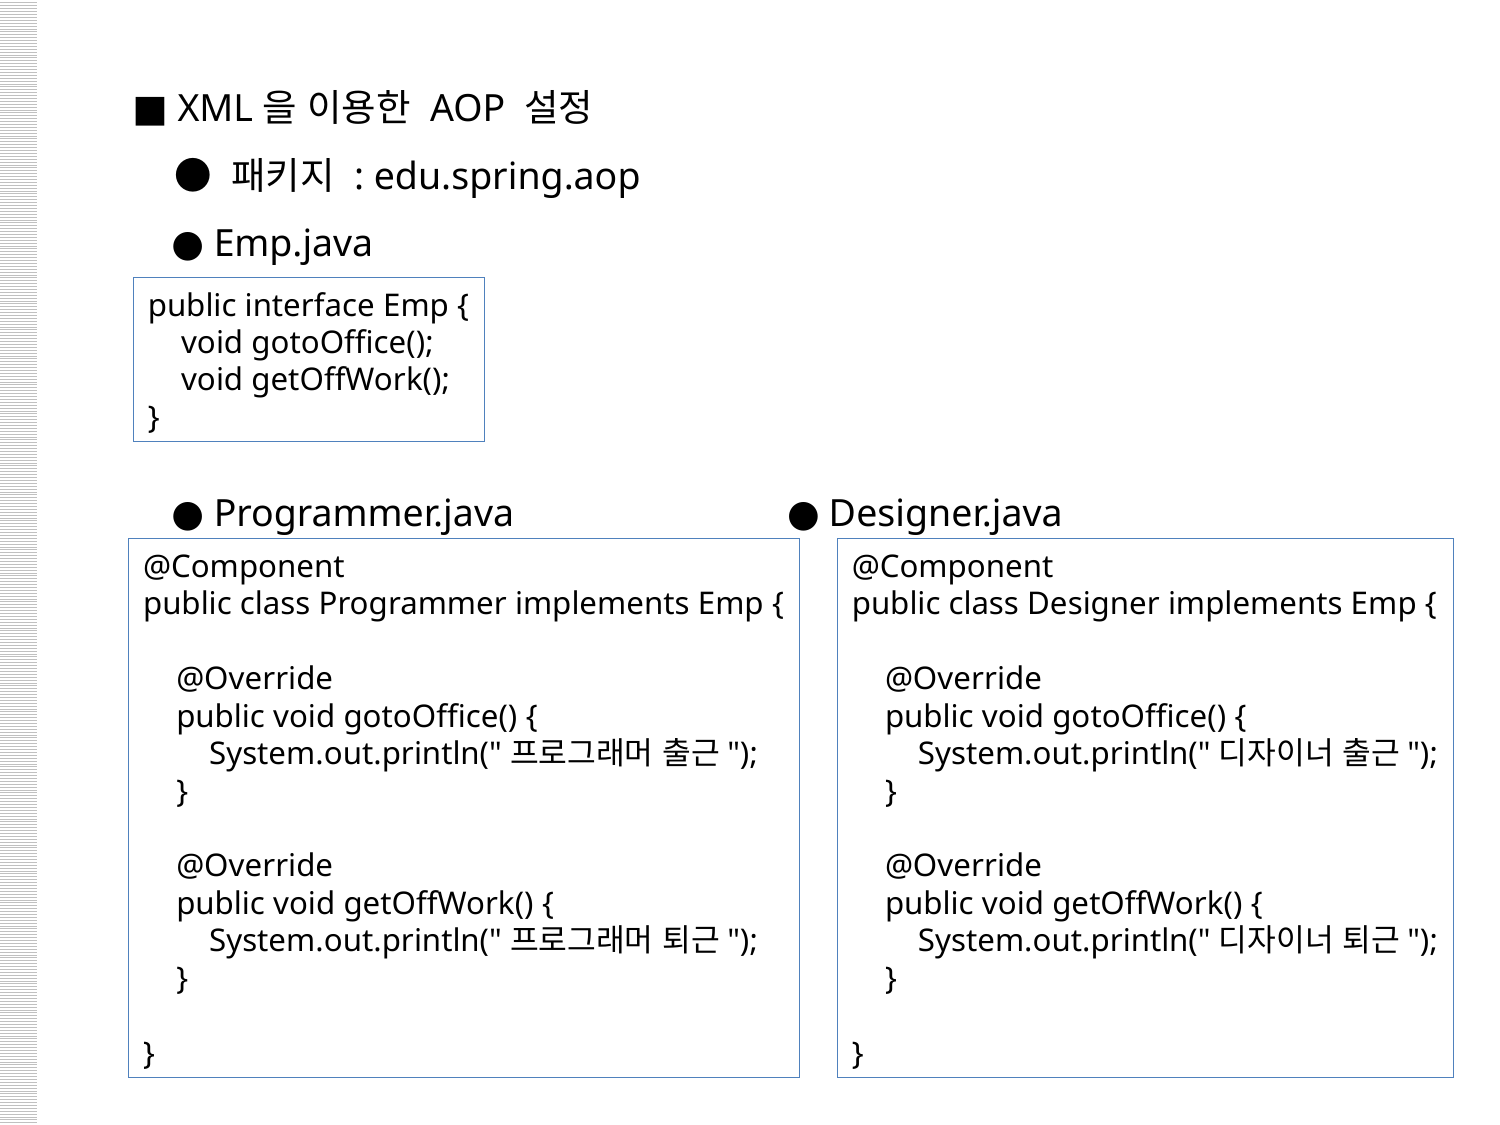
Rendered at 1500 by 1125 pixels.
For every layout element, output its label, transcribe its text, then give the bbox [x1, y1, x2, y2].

text_box @Component public class Programmer implements Emp { @Override public void gotoOffice() { System.out.println("프로그래머 출근"); } @Override public void getOffWork() { System.out.println("프로그래머 퇴근"); } } [128, 538, 800, 1078]
text_box @Component public class Designer implements Emp { @Override public void gotoOffice() { System.out.println("디자이너 출근"); } @Override public void getOffWork() { System.out.println("디자이너 퇴근"); } } [837, 538, 1454, 1078]
text_box public interface Emp { void gotoOffice(); void getOffWork(); } [133, 277, 485, 442]
text_box ■ XML을 이용한 AOP 설정 ● 패키지 : edu.spring.aop ● Emp.java ● Programmer.java ● Designer.java [117, 54, 1079, 542]
